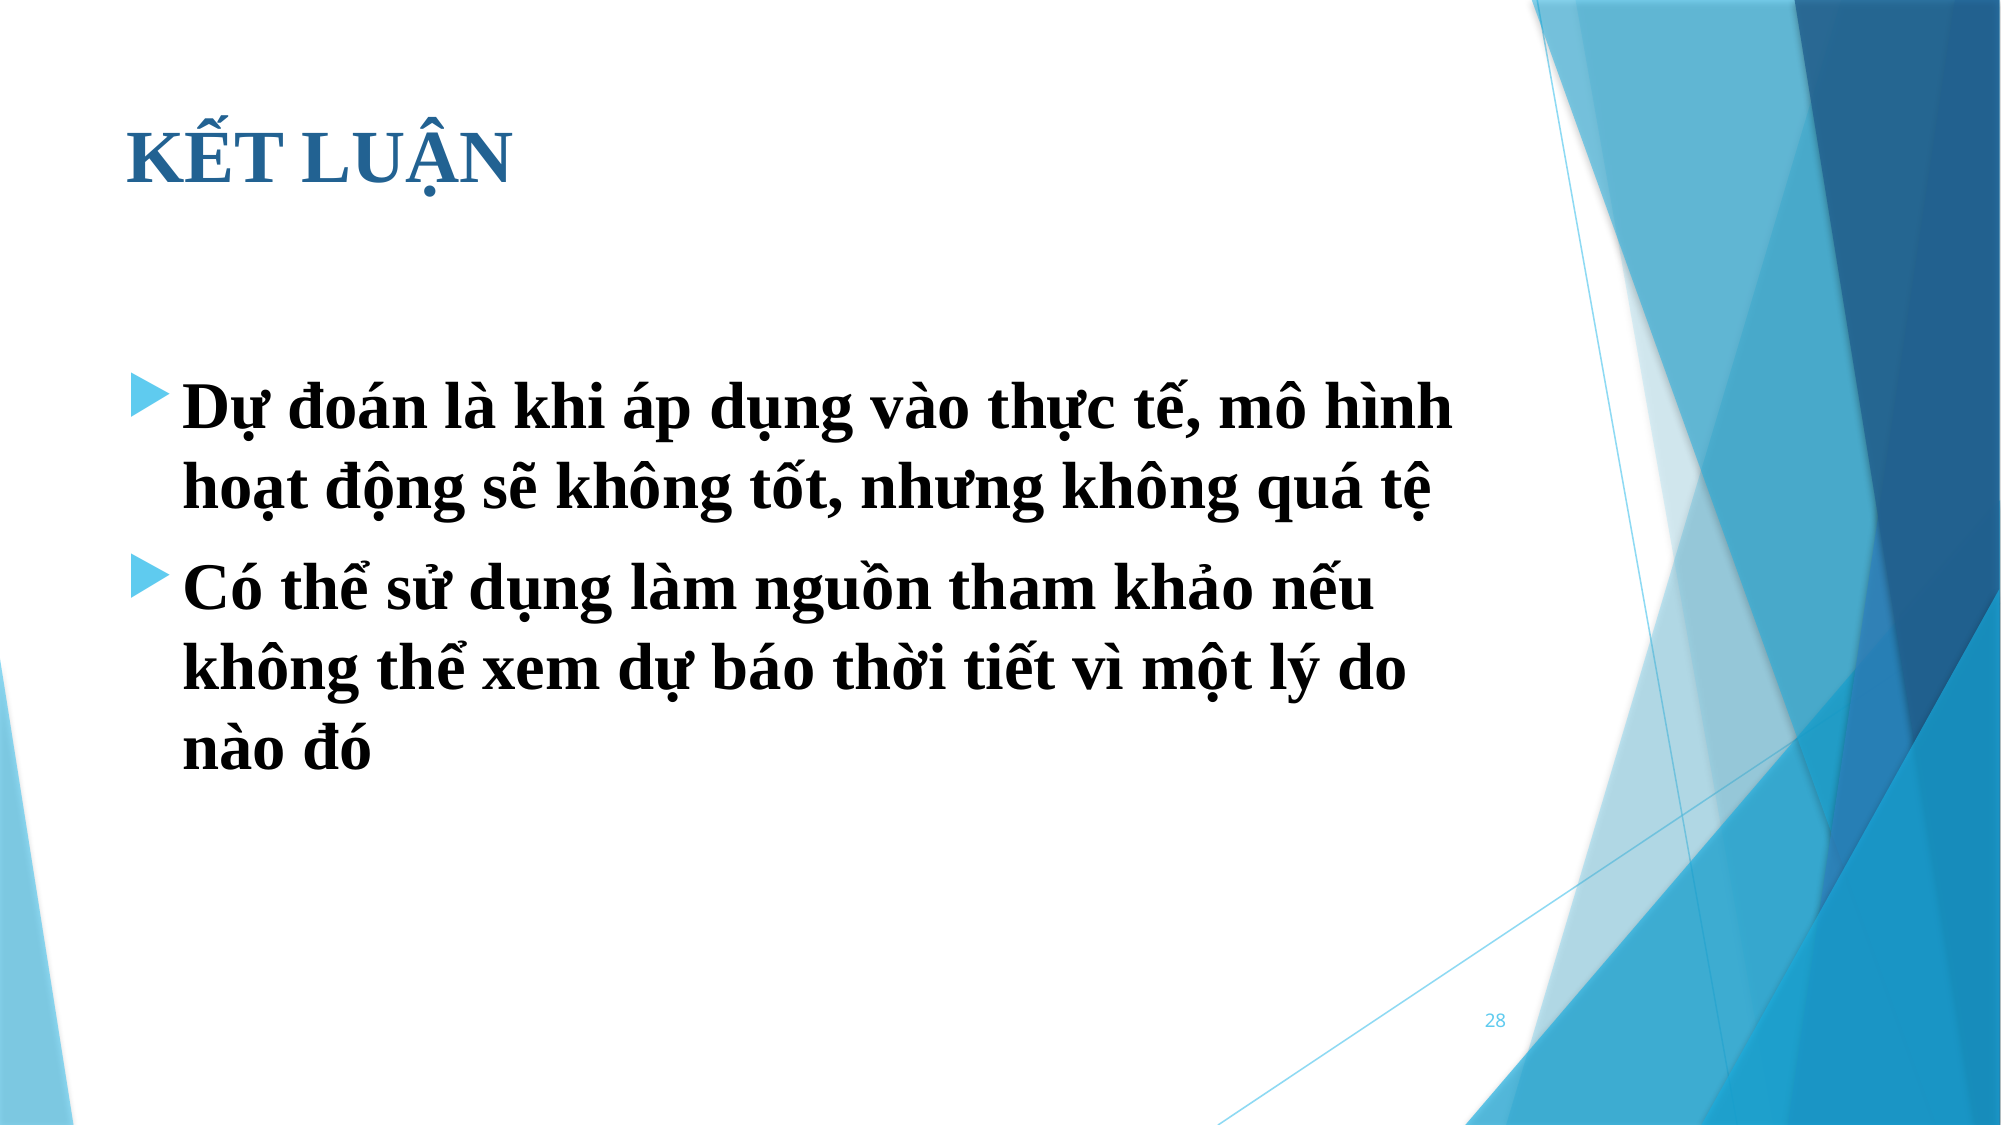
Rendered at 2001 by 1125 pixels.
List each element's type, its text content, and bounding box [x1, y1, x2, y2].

title KẾT LUẬN [111, 99, 1522, 317]
list Dự đoán là khi áp dụng vào thực tế, mô hình hoạt động sẽ không tốt, nhưng không quá tệ Có thể sử dụng làm nguồn tham khảo nếu không thể xem dự báo thời tiết vì một lý do nào đó [111, 354, 1522, 992]
slide_number 28 [1409, 991, 1522, 1051]
